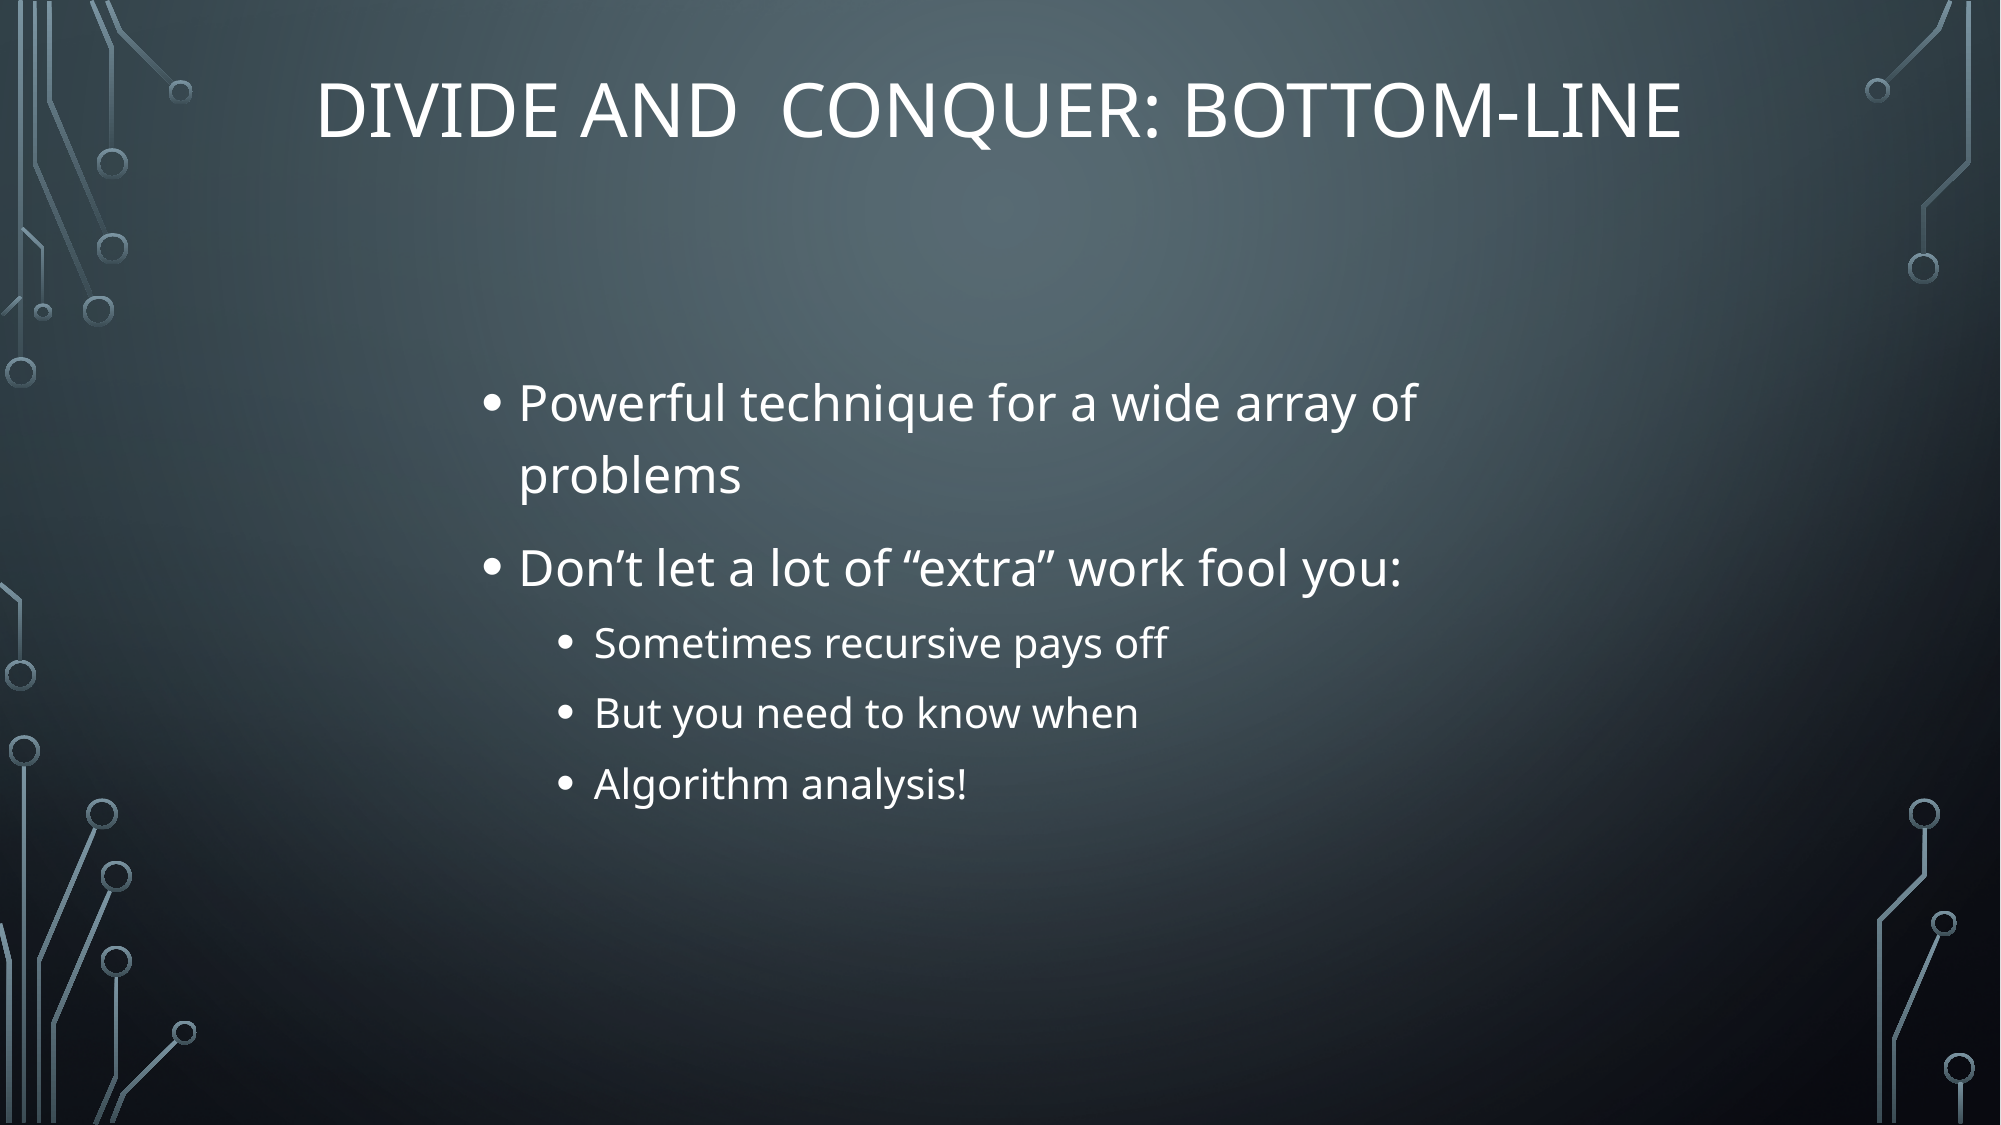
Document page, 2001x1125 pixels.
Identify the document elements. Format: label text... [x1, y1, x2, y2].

list Powerful technique for a wide array of problems Don’t let a lot of “extra” work fool you: Sometimes recursive pays off But you need to know when Algorithm analysis! [466, 352, 1534, 773]
title Divide and Conquer: Bottom-line [187, 52, 1813, 175]
